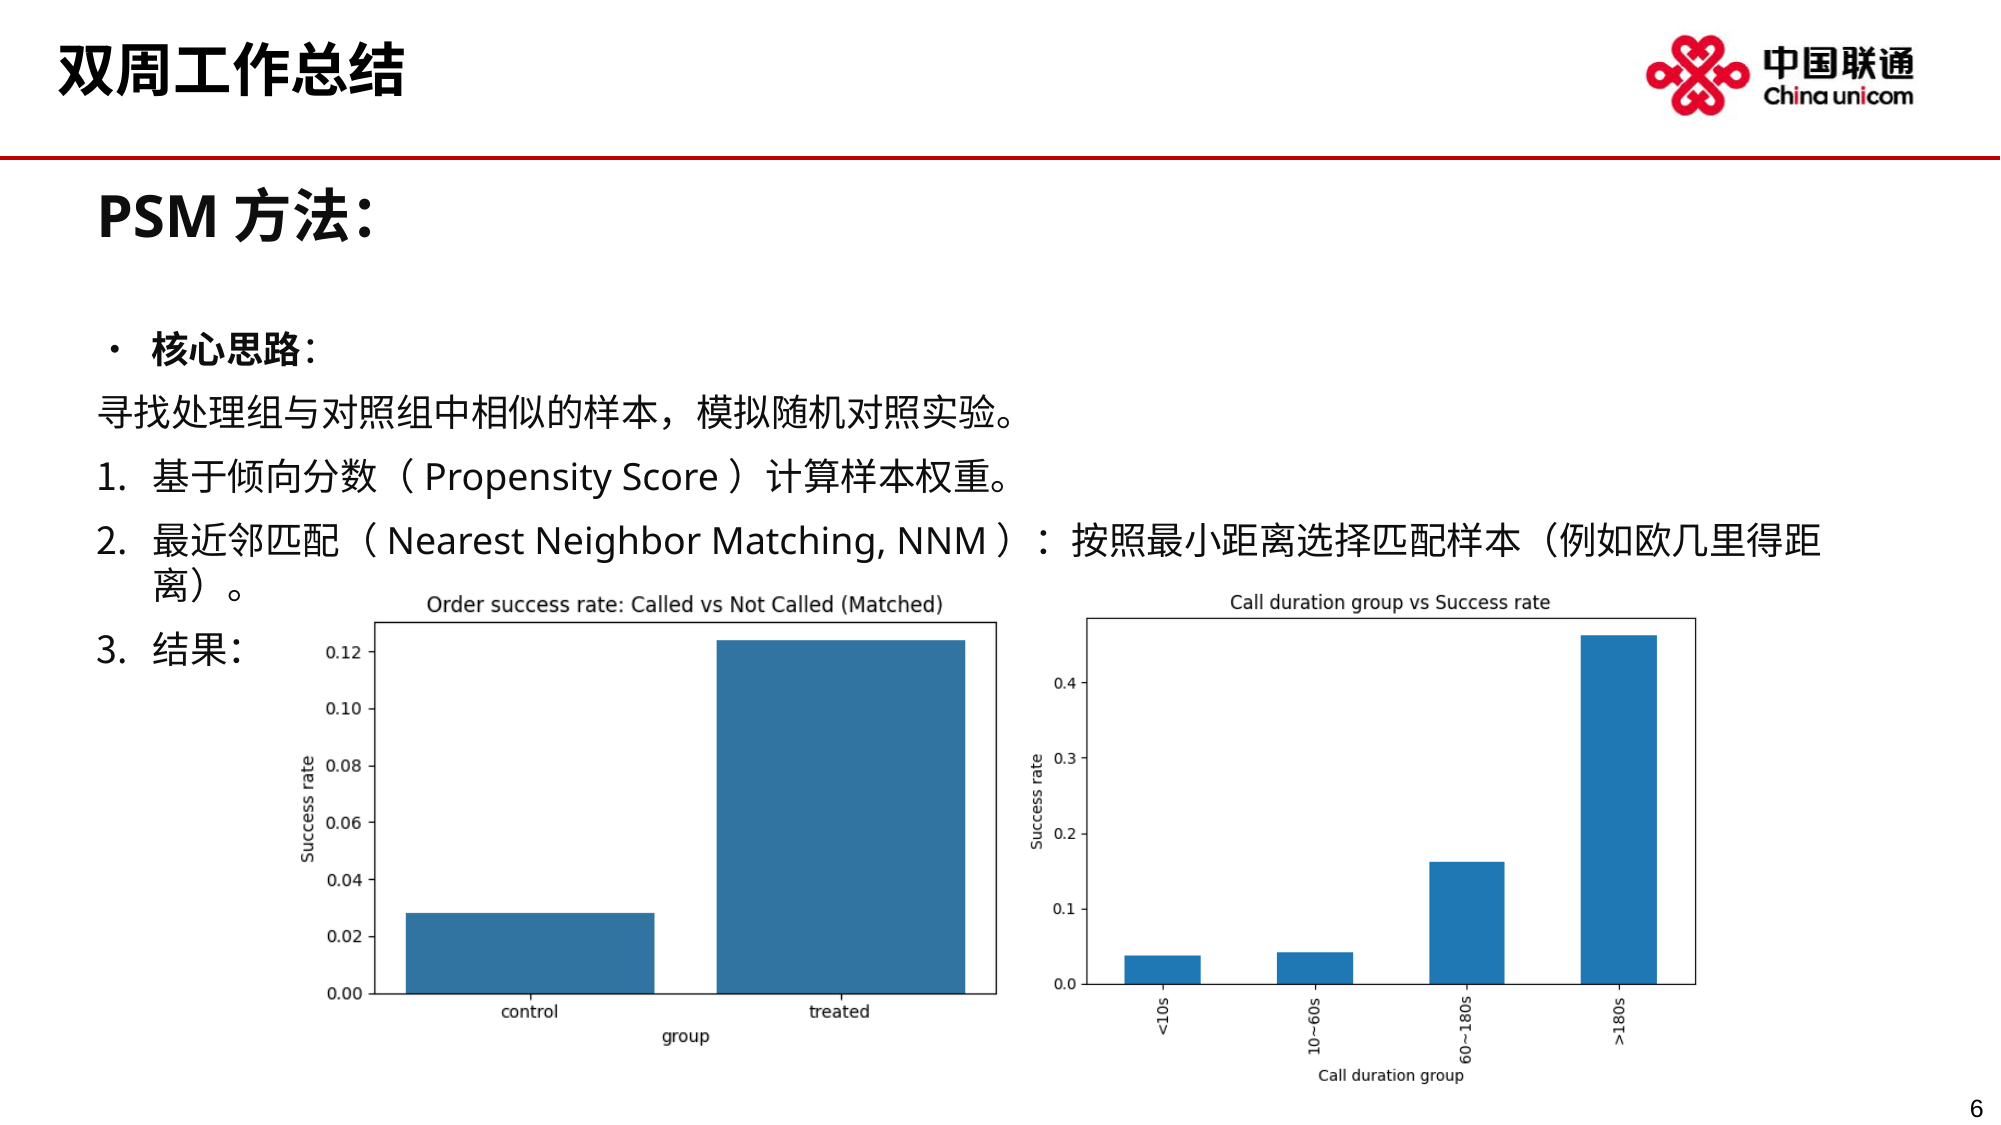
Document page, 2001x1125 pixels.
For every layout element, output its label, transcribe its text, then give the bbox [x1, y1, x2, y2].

picture [289, 583, 1008, 1059]
text_box PSM方法： • 核心思路： 寻找处理组与对照组中相似的样本，模拟随机对照实验。 基于倾向分数（Propensity Score）计算样本权重。 最近邻匹配（Nearest Neighbor Matching, NNM）：按照最小距离选择匹配样本（例如欧几里得距离）。 结果： [81, 171, 1874, 742]
text_box 双周工作总结 [35, 19, 1222, 126]
picture [1020, 583, 1706, 1095]
picture [1616, 0, 1957, 150]
